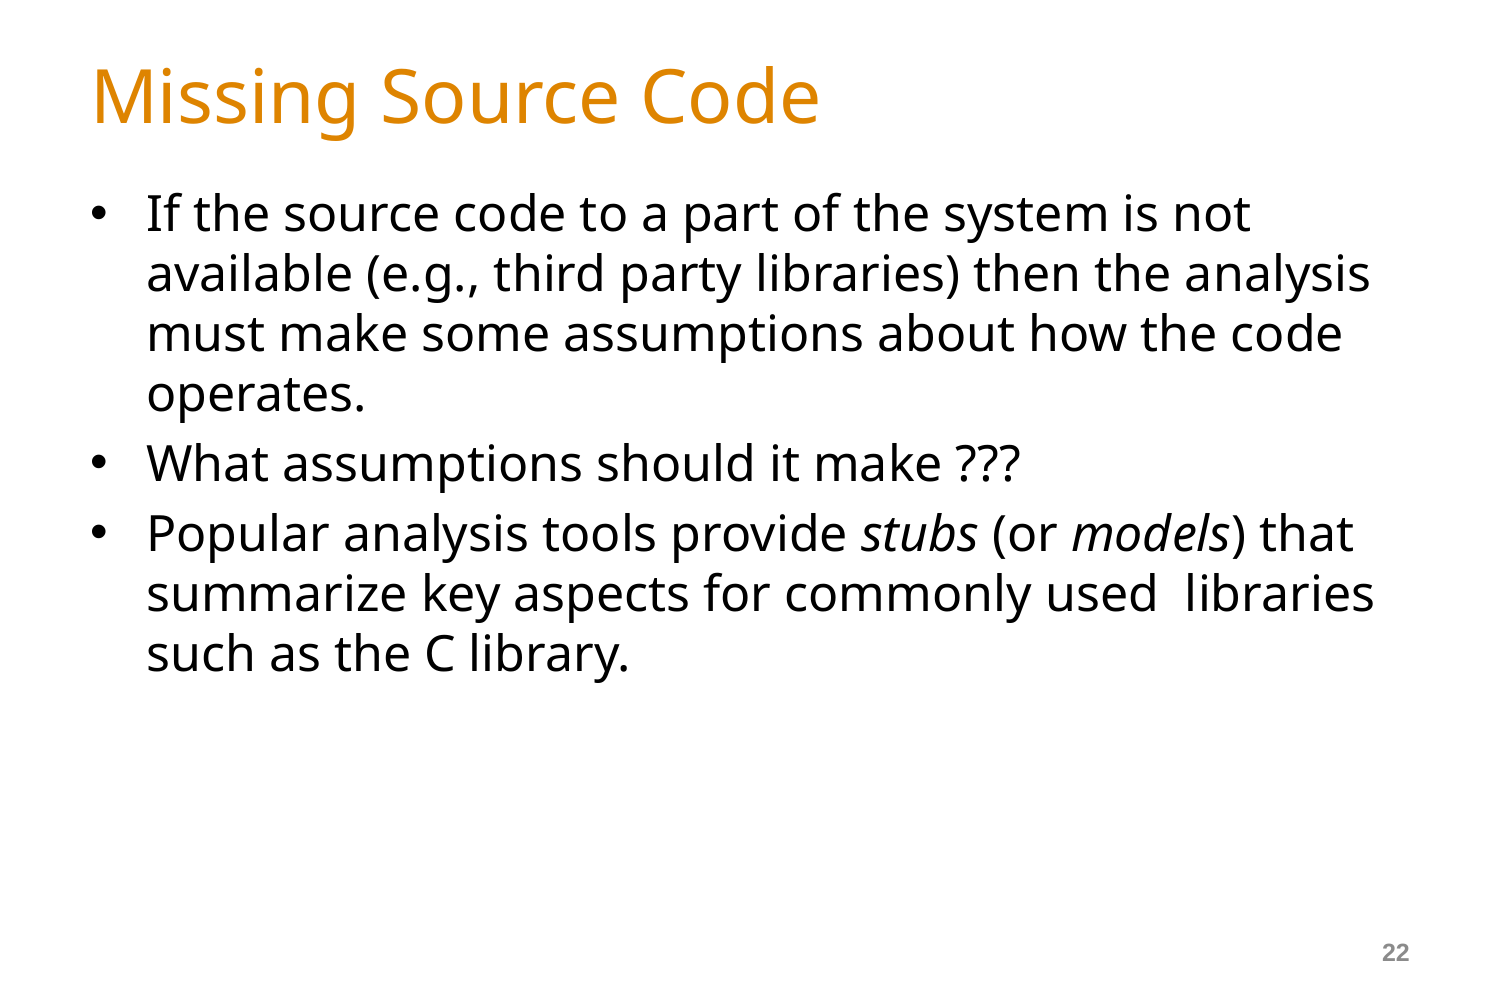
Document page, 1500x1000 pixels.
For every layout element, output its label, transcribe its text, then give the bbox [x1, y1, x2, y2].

slide_number 22 [1074, 926, 1425, 981]
list If the source code to a part of the system is not available (e.g., third party libraries) then the analysis must make some assumptions about how the code operates. What assumptions should it make ??? Popular analysis tools provide stubs (or models) that summarize key aspects for commonly used libraries such as the C library. [75, 174, 1425, 894]
title Missing Source Code [75, 40, 1425, 147]
